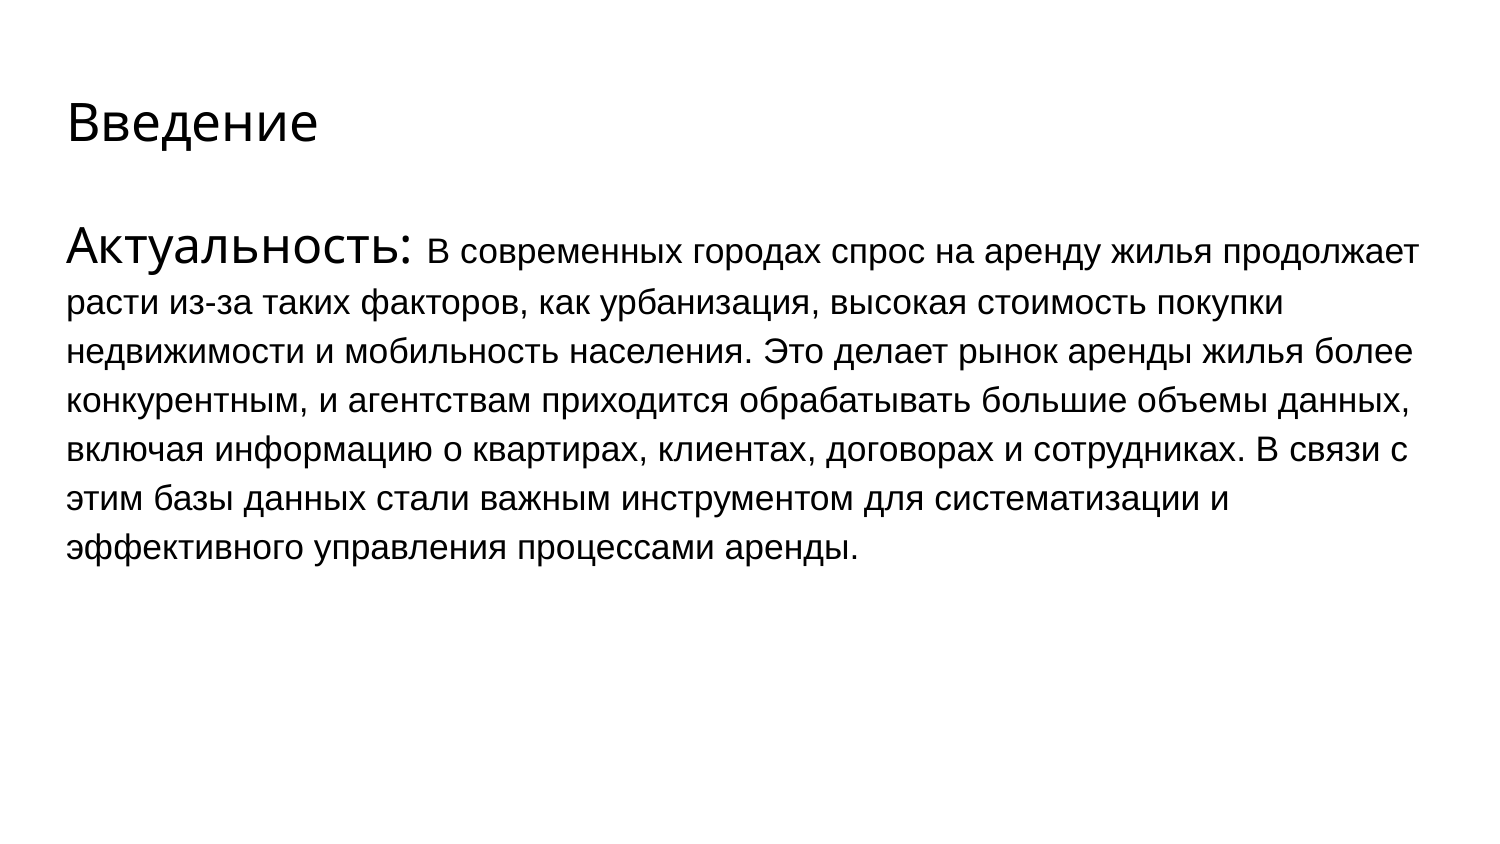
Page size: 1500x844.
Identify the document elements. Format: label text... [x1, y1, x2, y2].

list Актуальность: В современных городах спрос на аренду жилья продолжает расти из-за таких факторов, как урбанизация, высокая стоимость покупки недвижимости и мобильность населения. Это делает рынок аренды жилья более конкурентным, и агентствам приходится обрабатывать большие объемы данных, включая информацию о квартирах, клиентах, договорах и сотрудниках. В связи с этим базы данных стали важным инструментом для систематизации и эффективного управления процессами аренды. [51, 189, 1449, 750]
title Введение [51, 72, 1449, 167]
